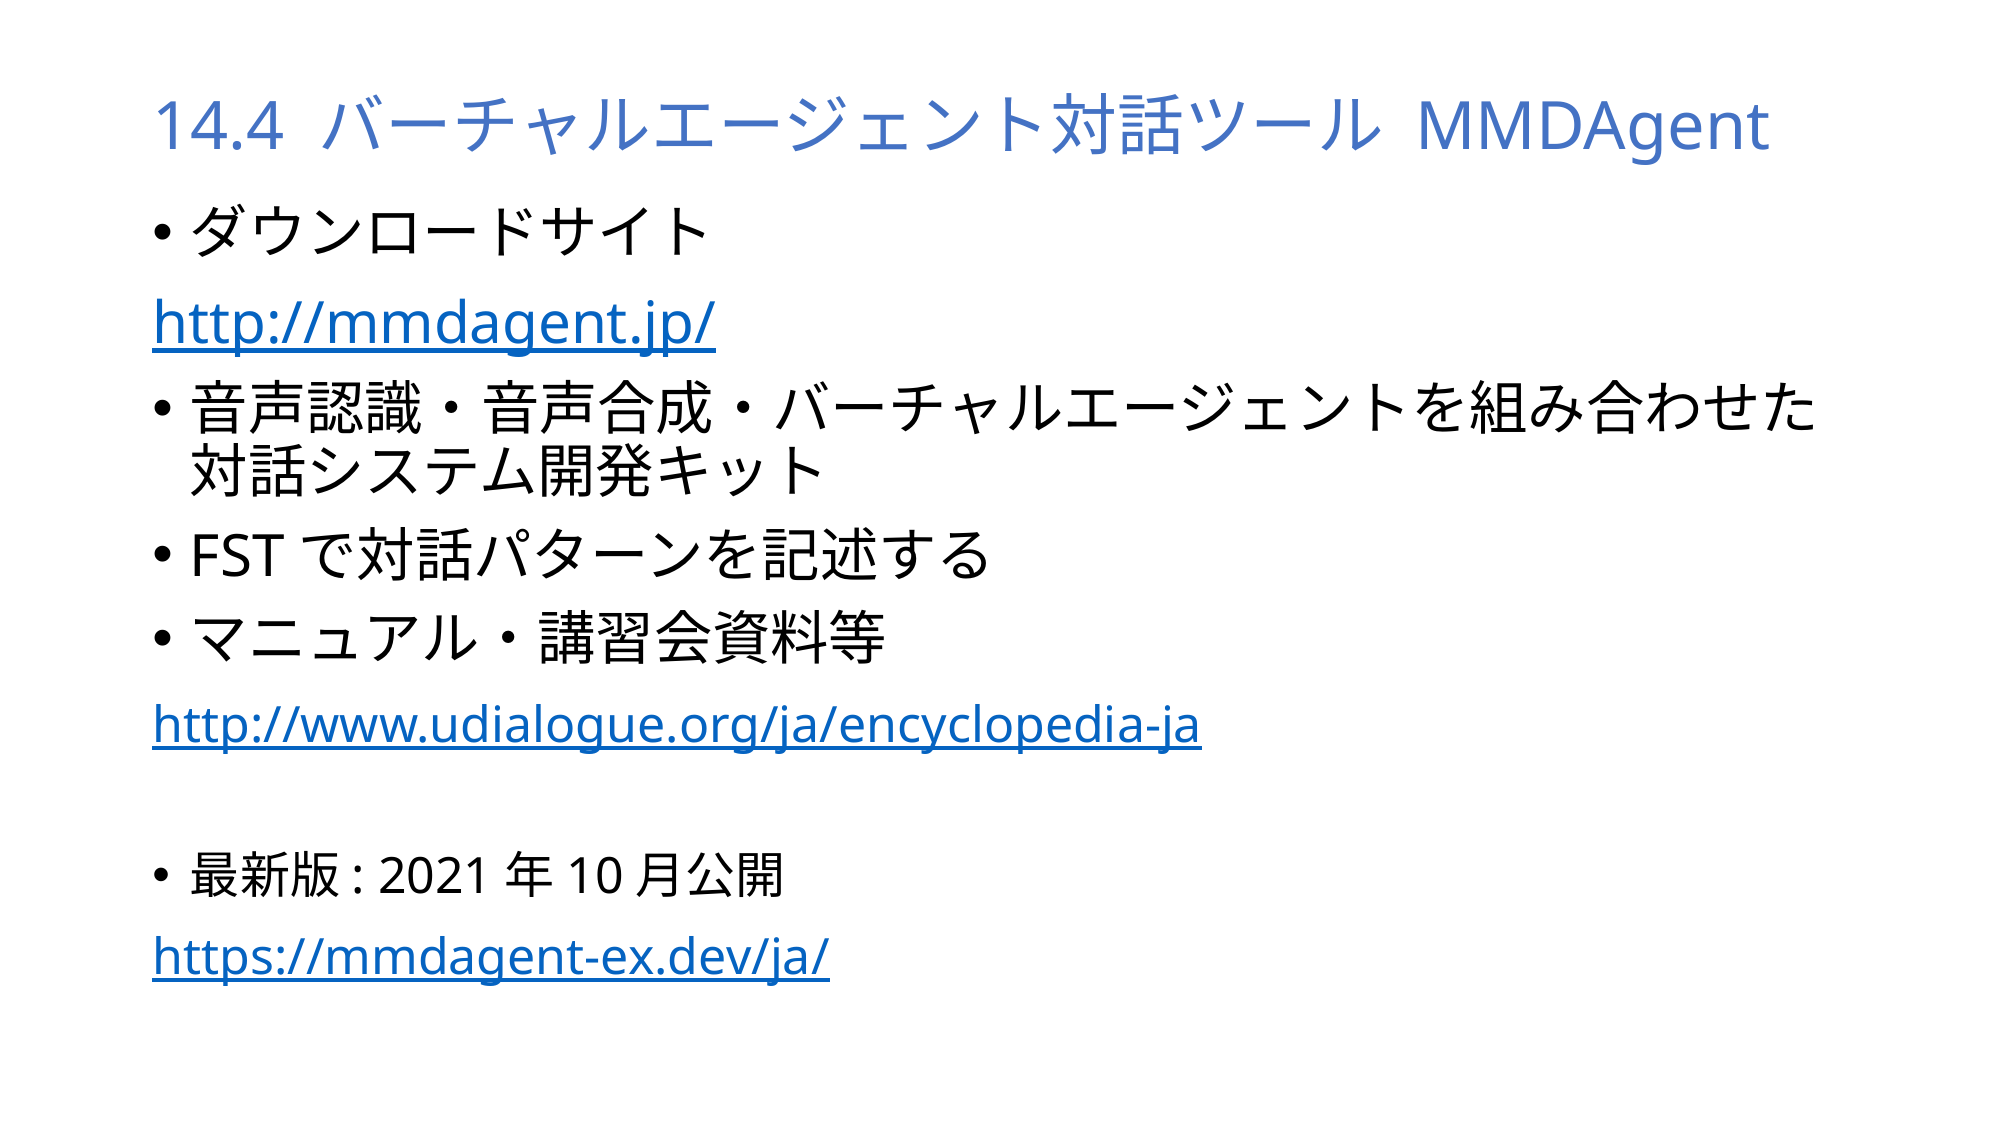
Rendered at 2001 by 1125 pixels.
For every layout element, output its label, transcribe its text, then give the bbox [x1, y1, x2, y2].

title 14.4 バーチャルエージェント対話ツール MMDAgent [137, 59, 1906, 196]
list ダウンロードサイト http://mmdagent.jp/ 音声認識・音声合成・バーチャルエージェントを組み合わせた対話システム開発キット FSTで対話パターンを記述する マニュアル・講習会資料等 http://www.udialogue.org/ja/encyclopedia-ja 最新版: 2021年10月公開 https://mmdagent-ex.dev/ja/ [137, 195, 1863, 1014]
